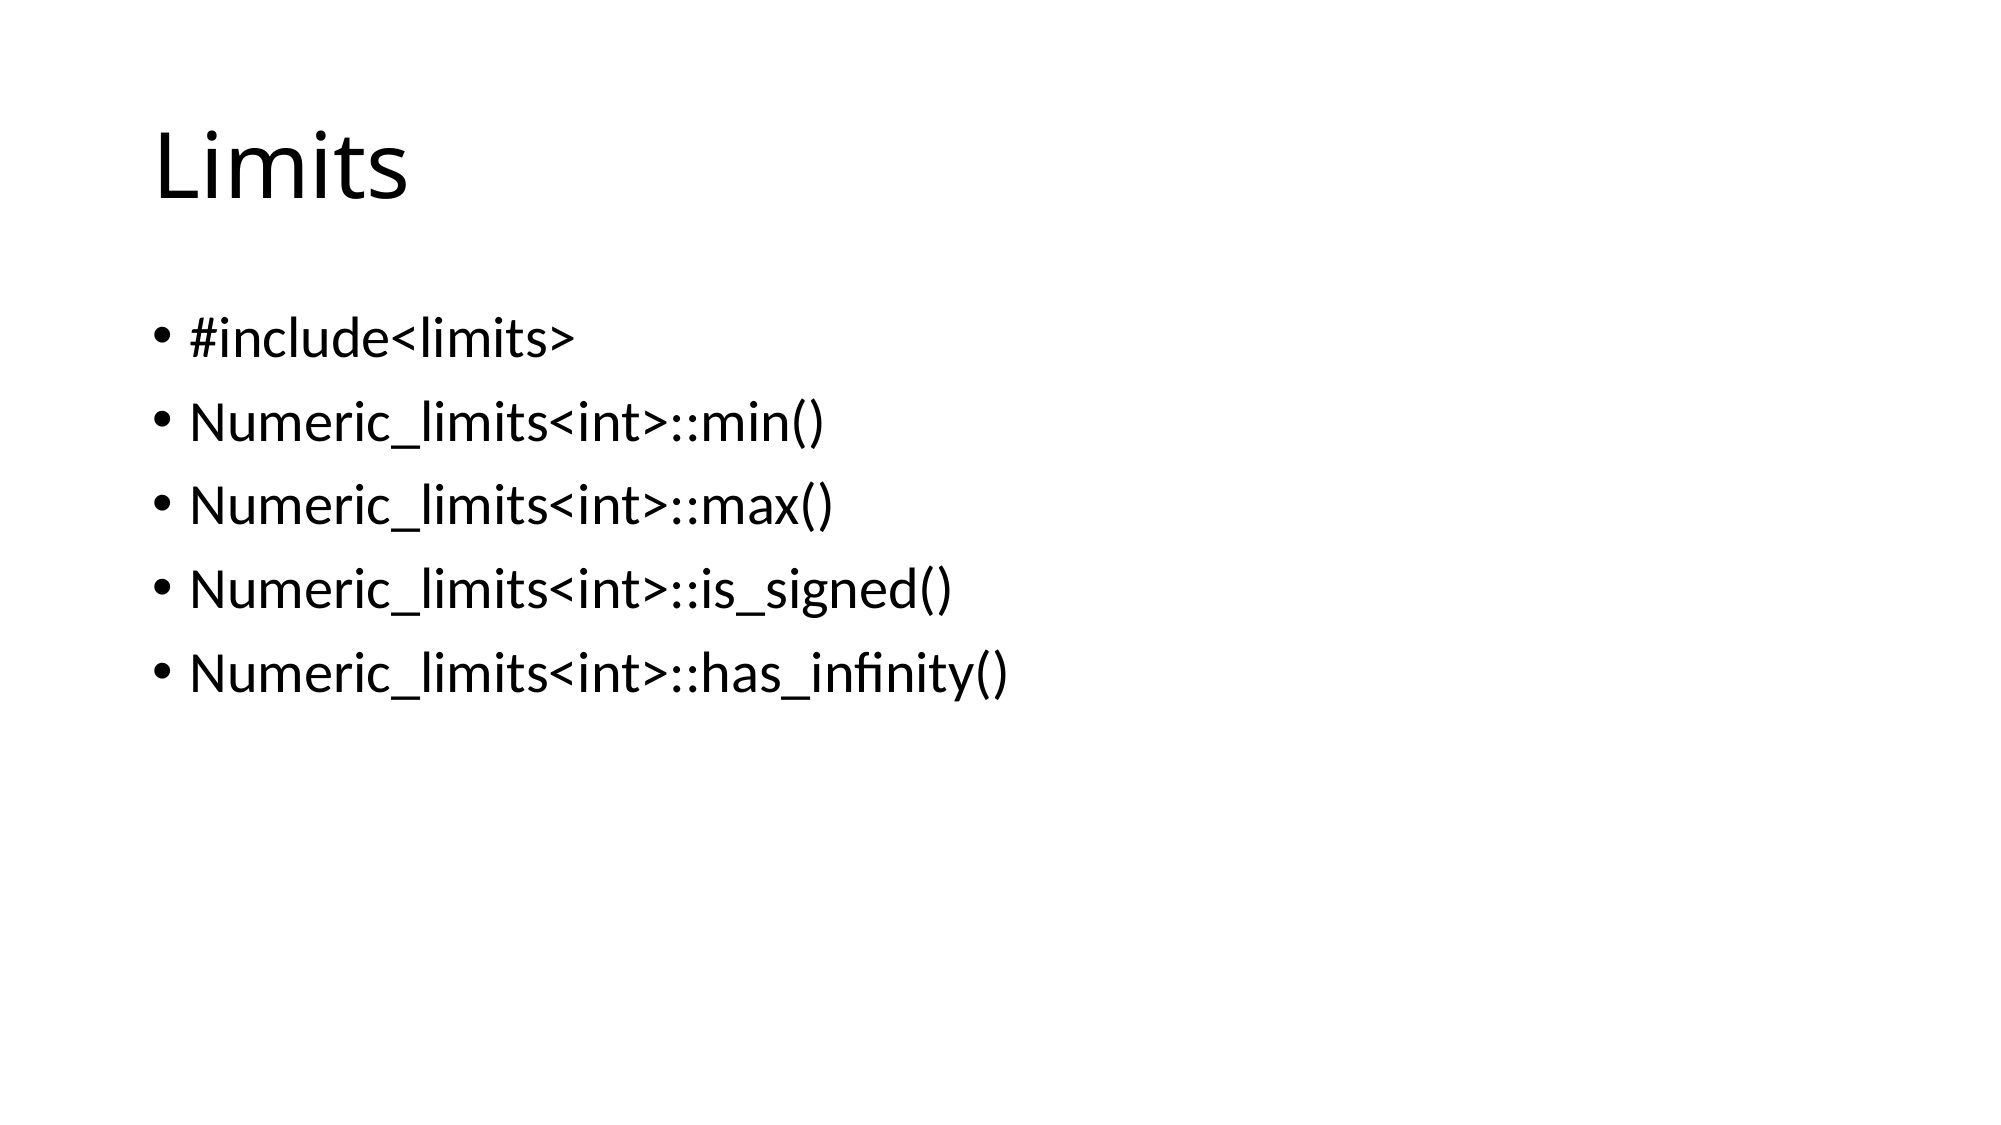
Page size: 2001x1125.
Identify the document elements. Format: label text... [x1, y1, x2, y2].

list #include<limits> Numeric_limits<int>::min() Numeric_limits<int>::max() Numeric_limits<int>::is_signed() Numeric_limits<int>::has_infinity() [137, 299, 1863, 1014]
title Limits [137, 59, 1863, 278]
